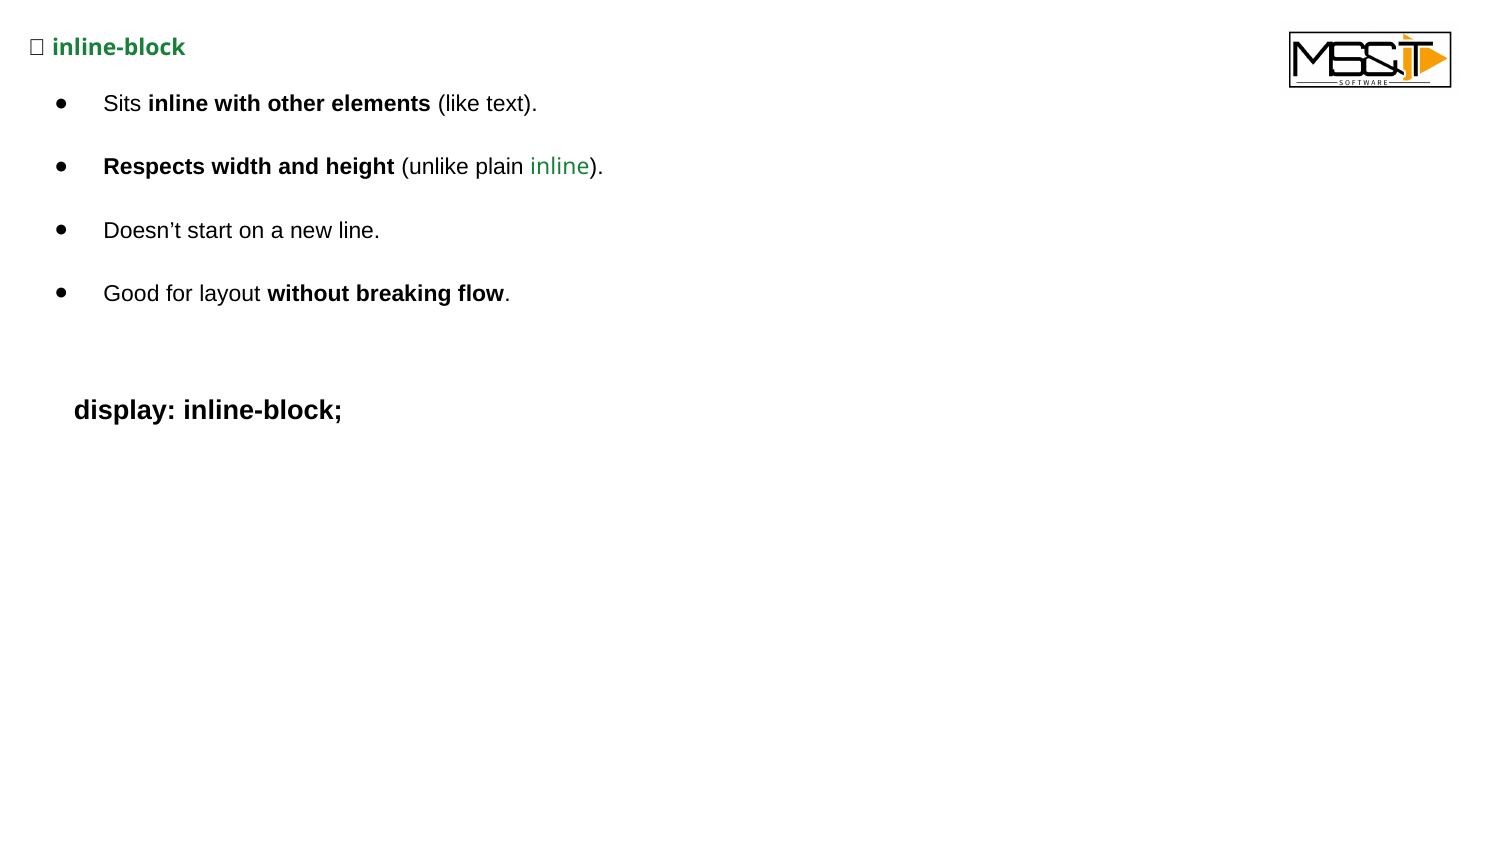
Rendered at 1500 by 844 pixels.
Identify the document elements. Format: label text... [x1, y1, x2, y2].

text_box ✅ inline-block Sits inline with other elements (like text). Respects width and height (unlike plain inline). Doesn’t start on a new line. Good for layout without breaking flow. display: inline-block; [13, 13, 1482, 822]
picture [1279, 21, 1461, 97]
